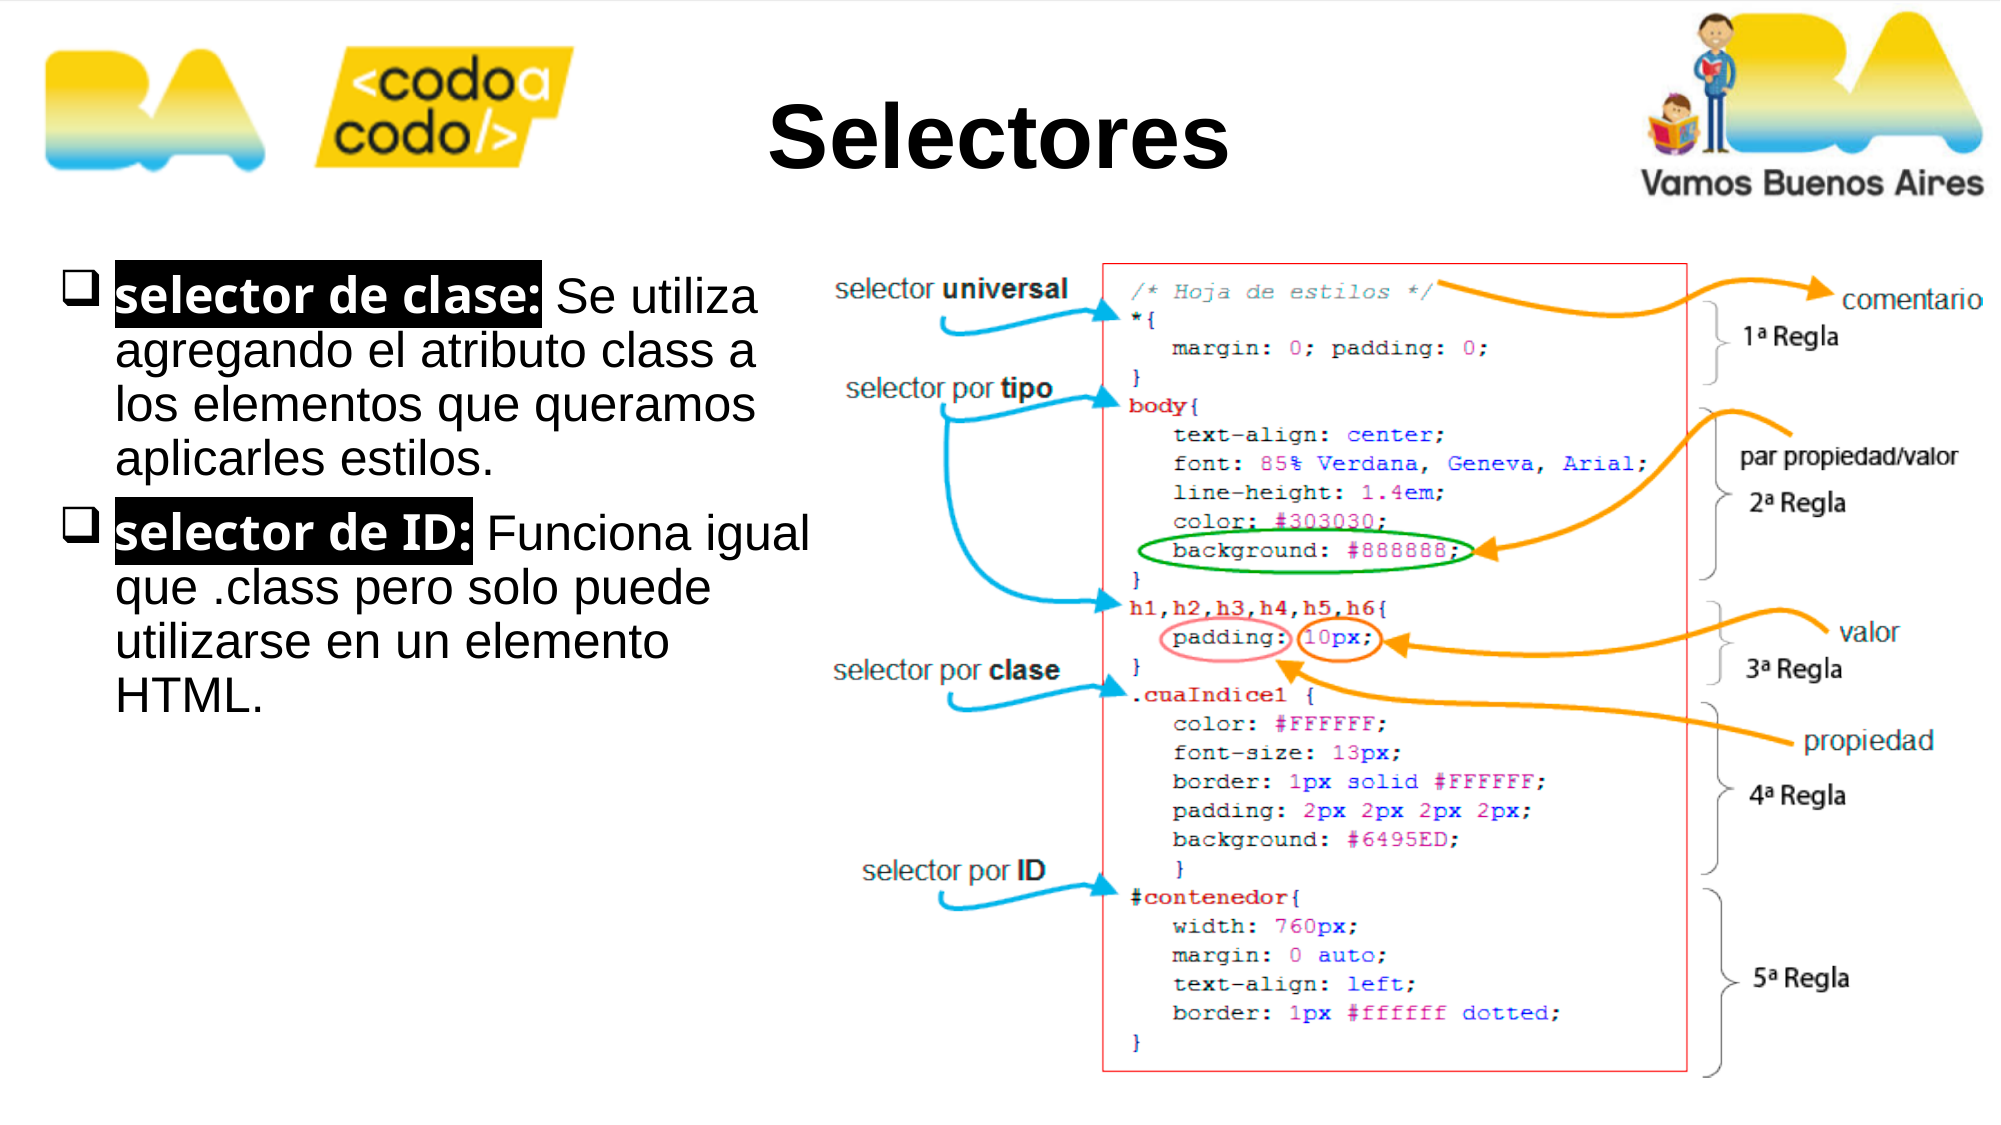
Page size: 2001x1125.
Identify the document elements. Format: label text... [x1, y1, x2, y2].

text_box Selectores [0, 69, 2000, 194]
text_box selector de clase: Se utiliza agregando el atributo class a los elementos que queramos aplicarles estilos. selector de ID: Funciona igual que .class pero solo puede utilizarse en un elemento HTML. [43, 263, 834, 1101]
picture [0, 0, 2001, 1125]
